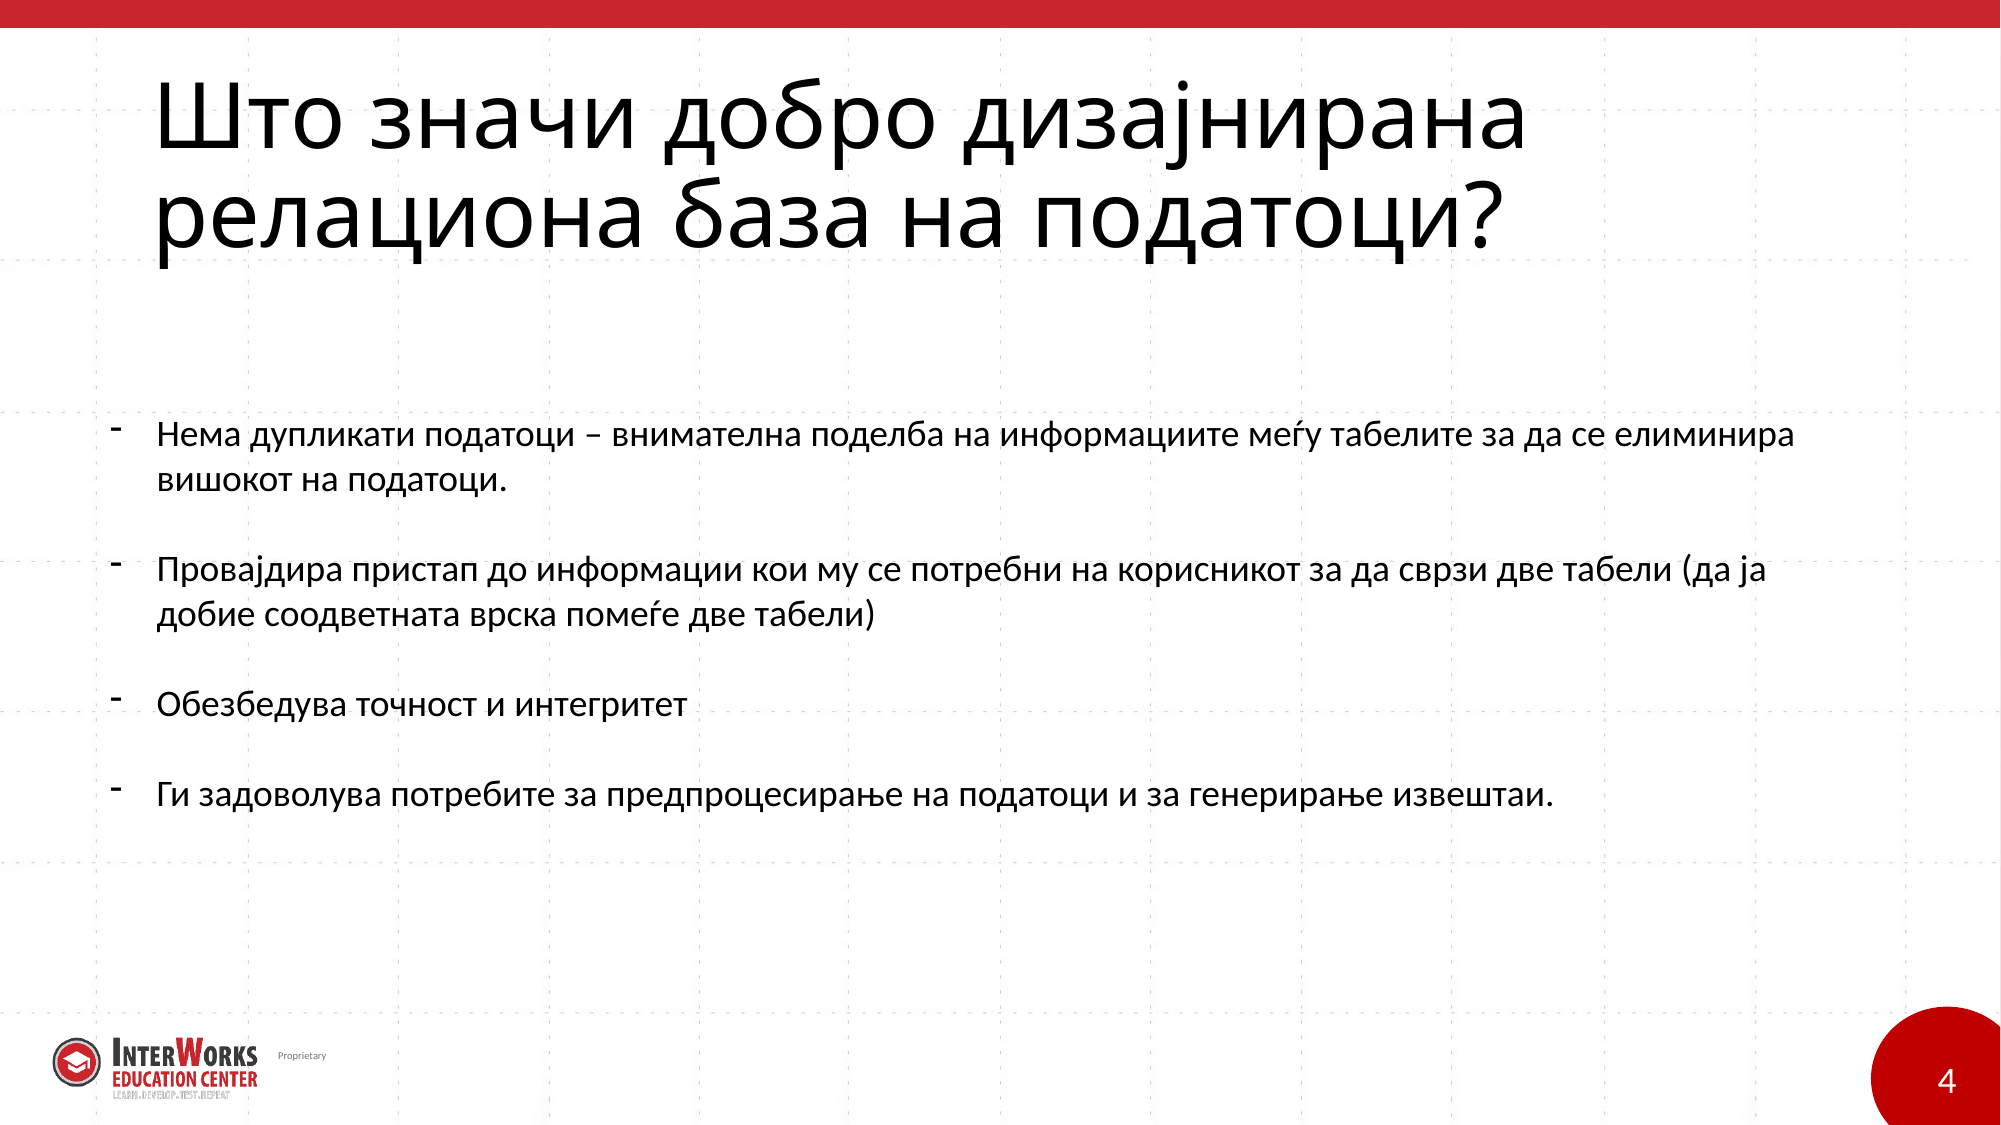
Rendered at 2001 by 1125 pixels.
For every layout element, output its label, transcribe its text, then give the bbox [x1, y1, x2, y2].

title Што значи добро дизајнирана релациона база на податоци? [137, 59, 1863, 278]
picture [0, 0, 2001, 1125]
text_box Нема дупликати податоци – внимателна поделба на информациите меѓу табелите за да се елиминира вишокот на податоци. Провајдира пристап до информации кои му се потребни на корисникот за да сврзи две табели (да ја добие соодветната врска помеѓе две табели) Обезбедува точност и интегритет Ги задоволува потребите за предпроцесирање на податоци и за генерирање извештаи. [95, 401, 1821, 867]
